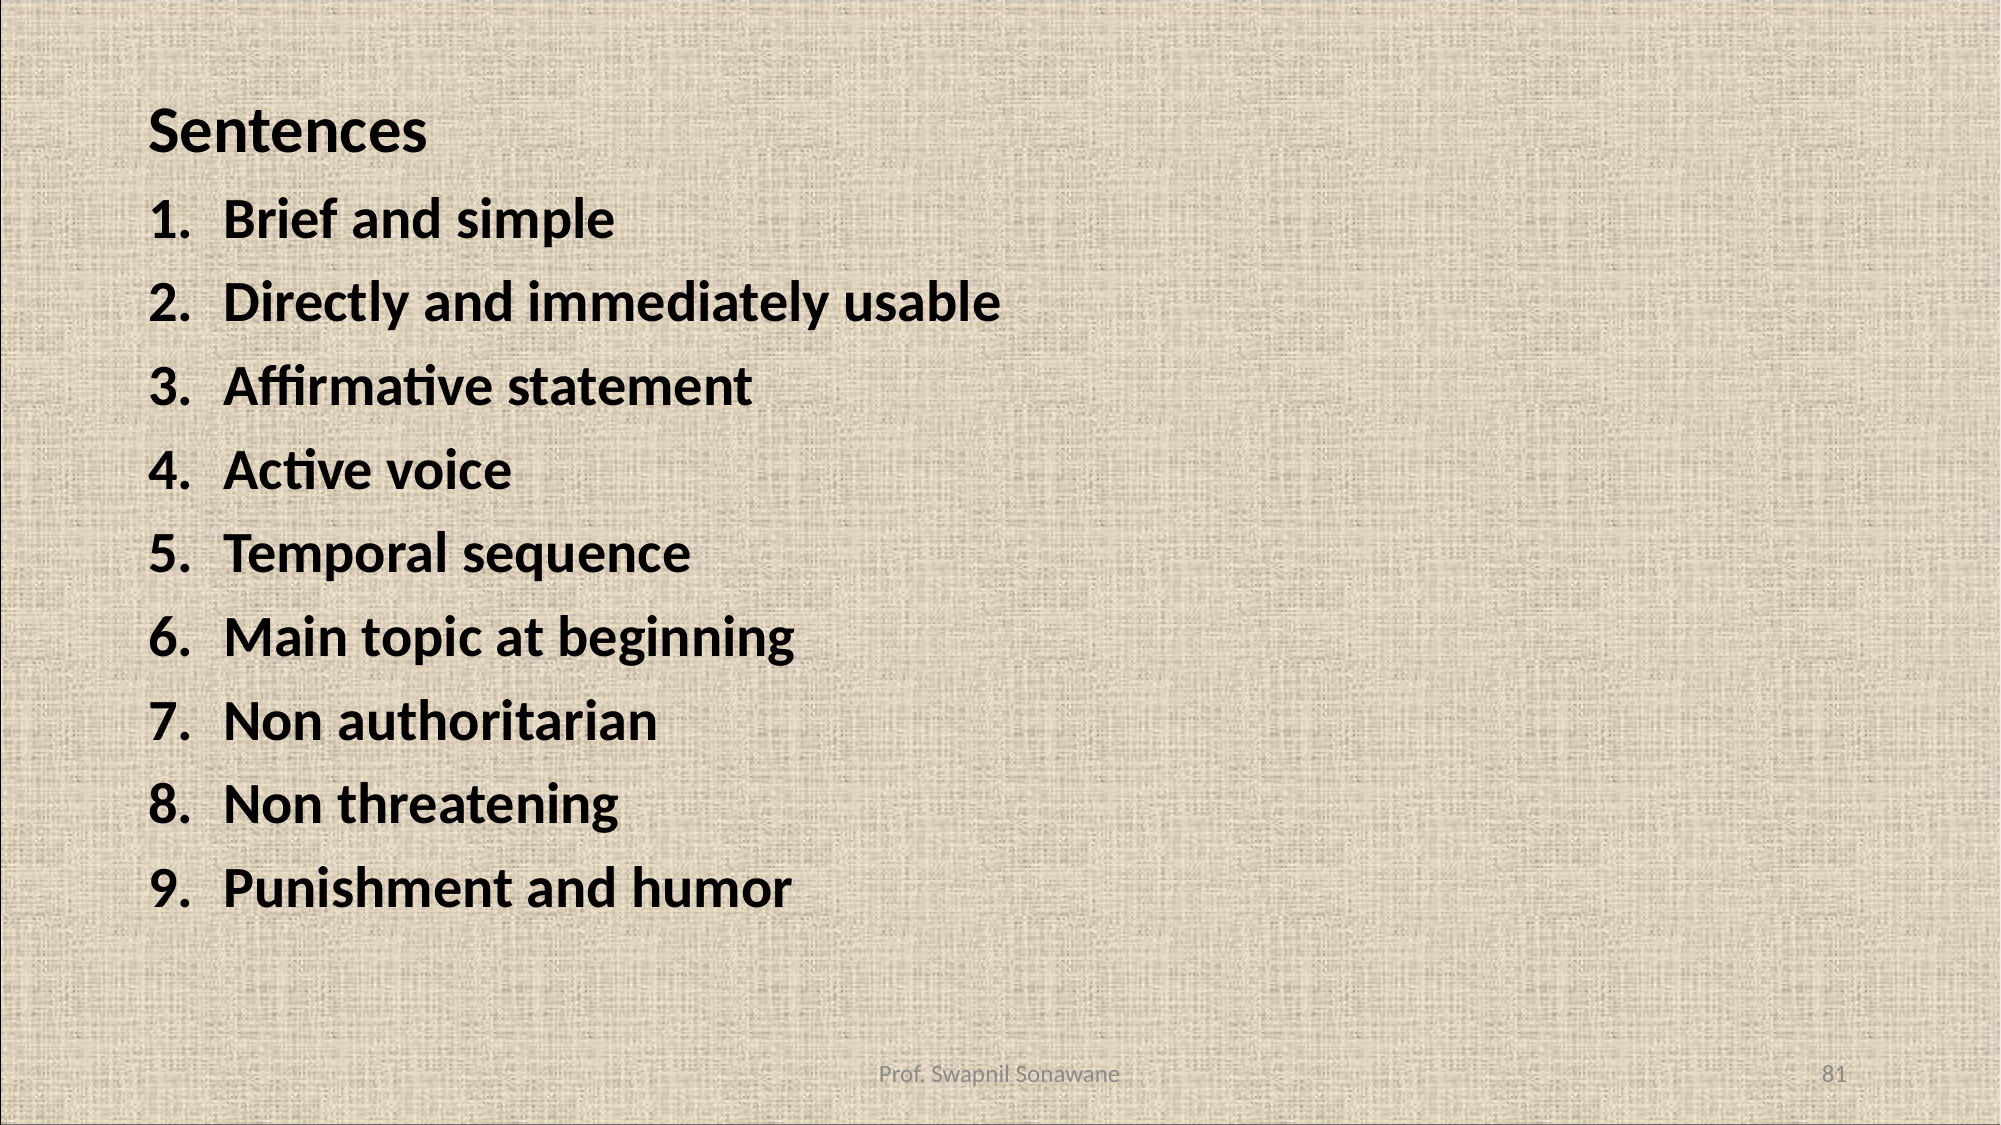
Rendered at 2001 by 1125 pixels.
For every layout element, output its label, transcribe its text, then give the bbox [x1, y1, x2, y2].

slide_number 81 [1412, 1042, 1863, 1103]
subtitle Sentences Brief and simple Directly and immediately usable Affirmative statement Active voice Temporal sequence Main topic at beginning Non authoritarian Non threatening Punishment and humor [133, 87, 1884, 1063]
footer Prof. Swapnil Sonawane [662, 1042, 1338, 1103]
picture [0, 0, 2001, 1125]
